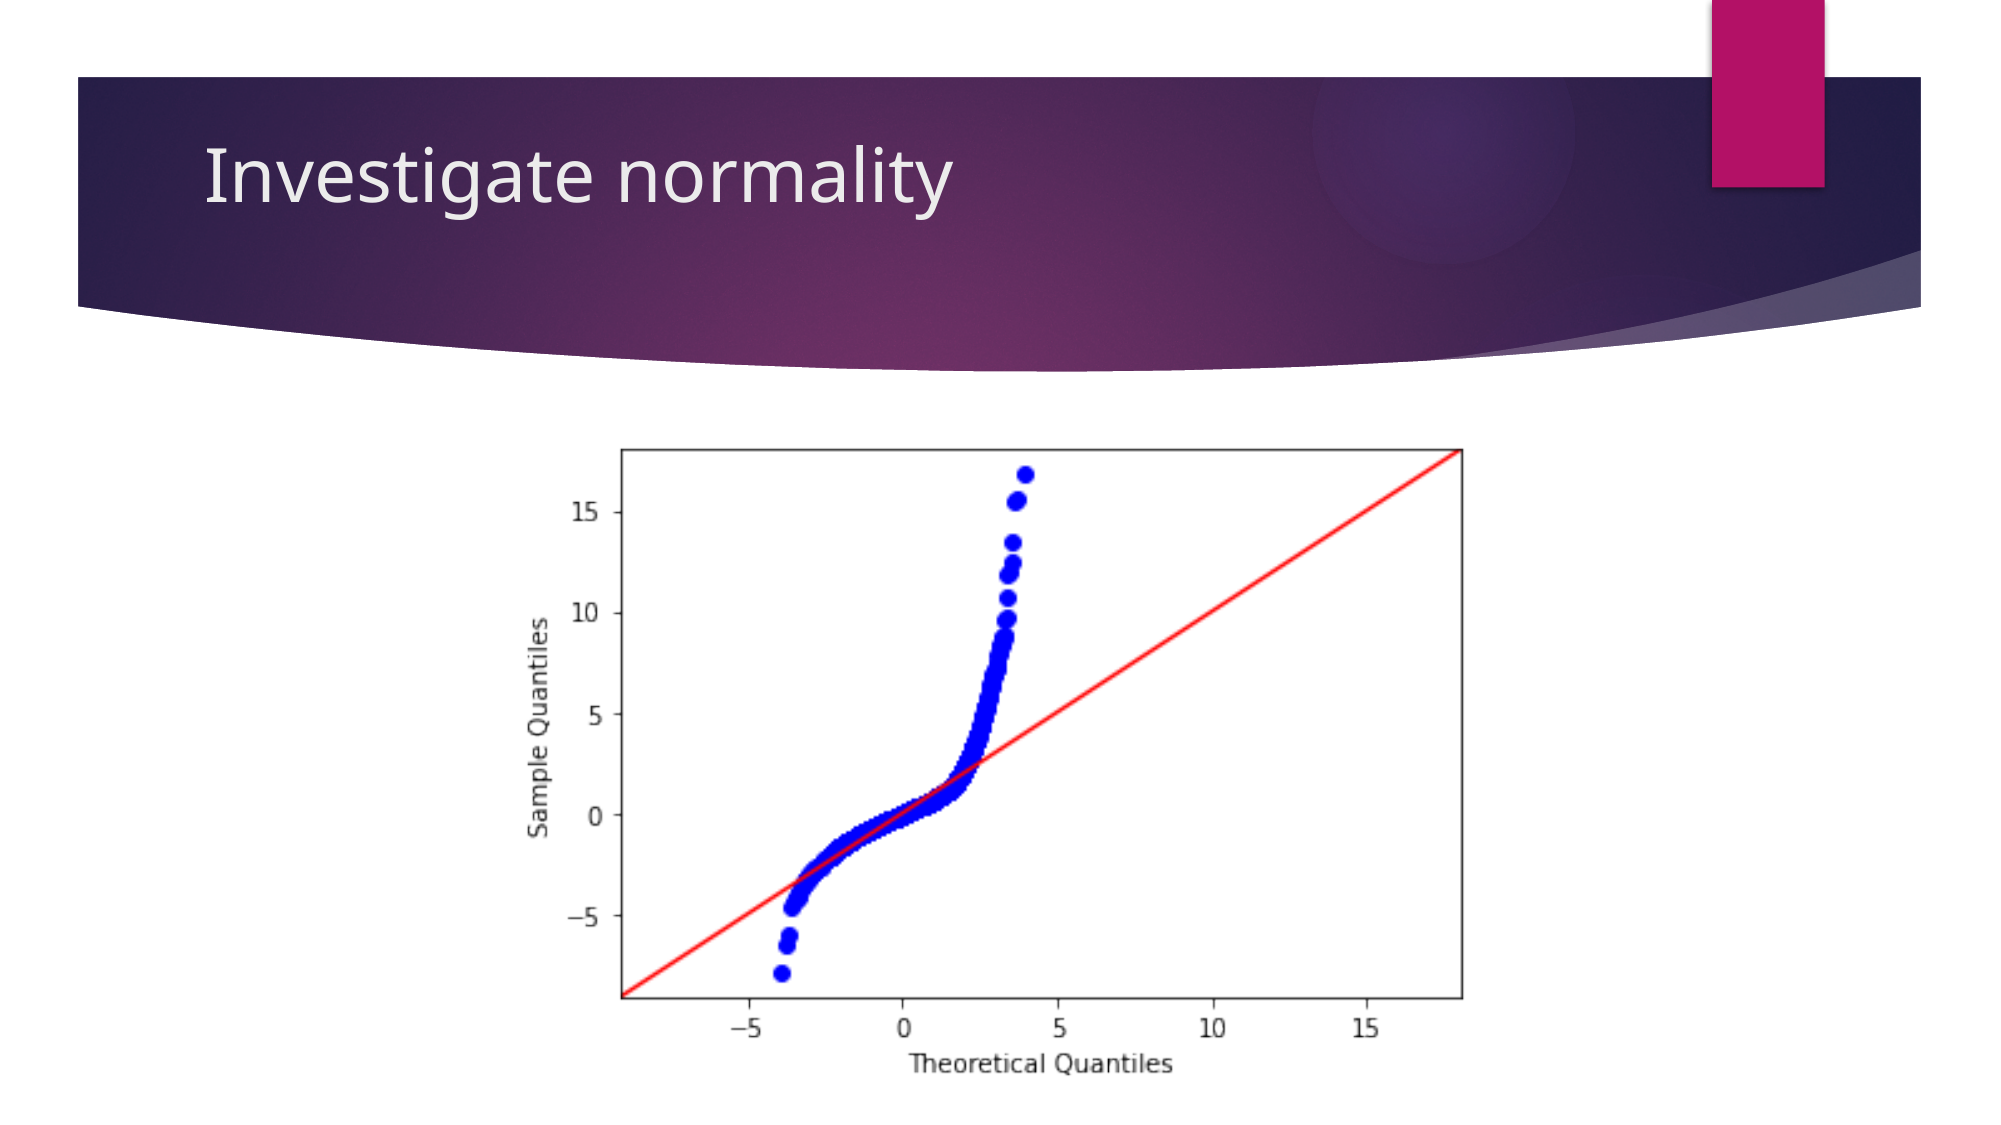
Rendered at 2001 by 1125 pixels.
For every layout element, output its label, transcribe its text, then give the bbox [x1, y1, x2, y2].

title Investigate normality [189, 159, 1627, 276]
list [513, 433, 1478, 1095]
